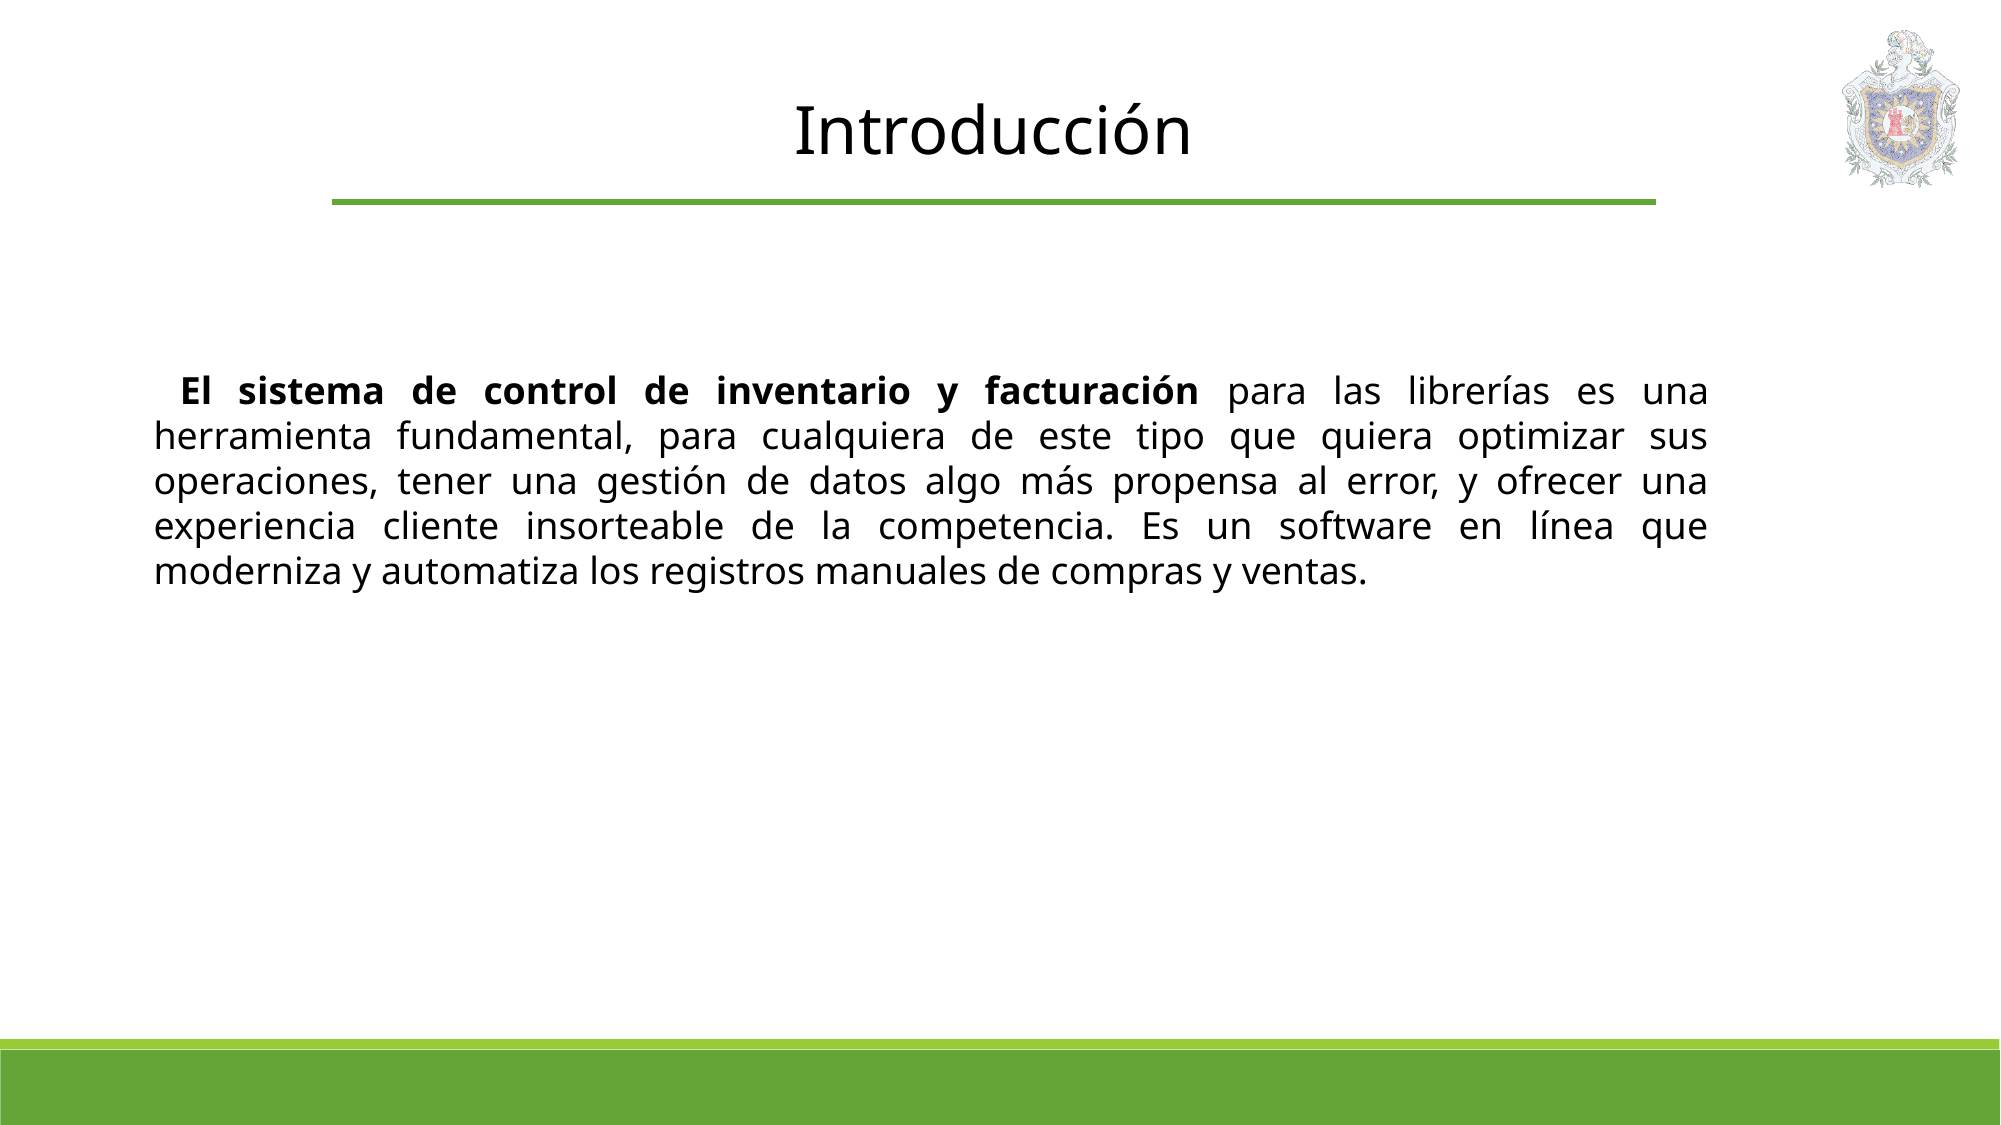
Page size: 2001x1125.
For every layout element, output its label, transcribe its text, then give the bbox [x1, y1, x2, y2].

text_box Introducción [730, 80, 1258, 175]
picture [1829, 14, 1976, 203]
text_box El sistema de control de inventario y facturación para las librerías es una herramienta fundamental, para cualquiera de este tipo que quiera optimizar sus operaciones, tener una gestión de datos algo más propensa al error, y ofrecer una experiencia cliente insorteable de la competencia. Es un software en línea que moderniza y automatiza los registros manuales de compras y ventas. [138, 359, 1725, 600]
